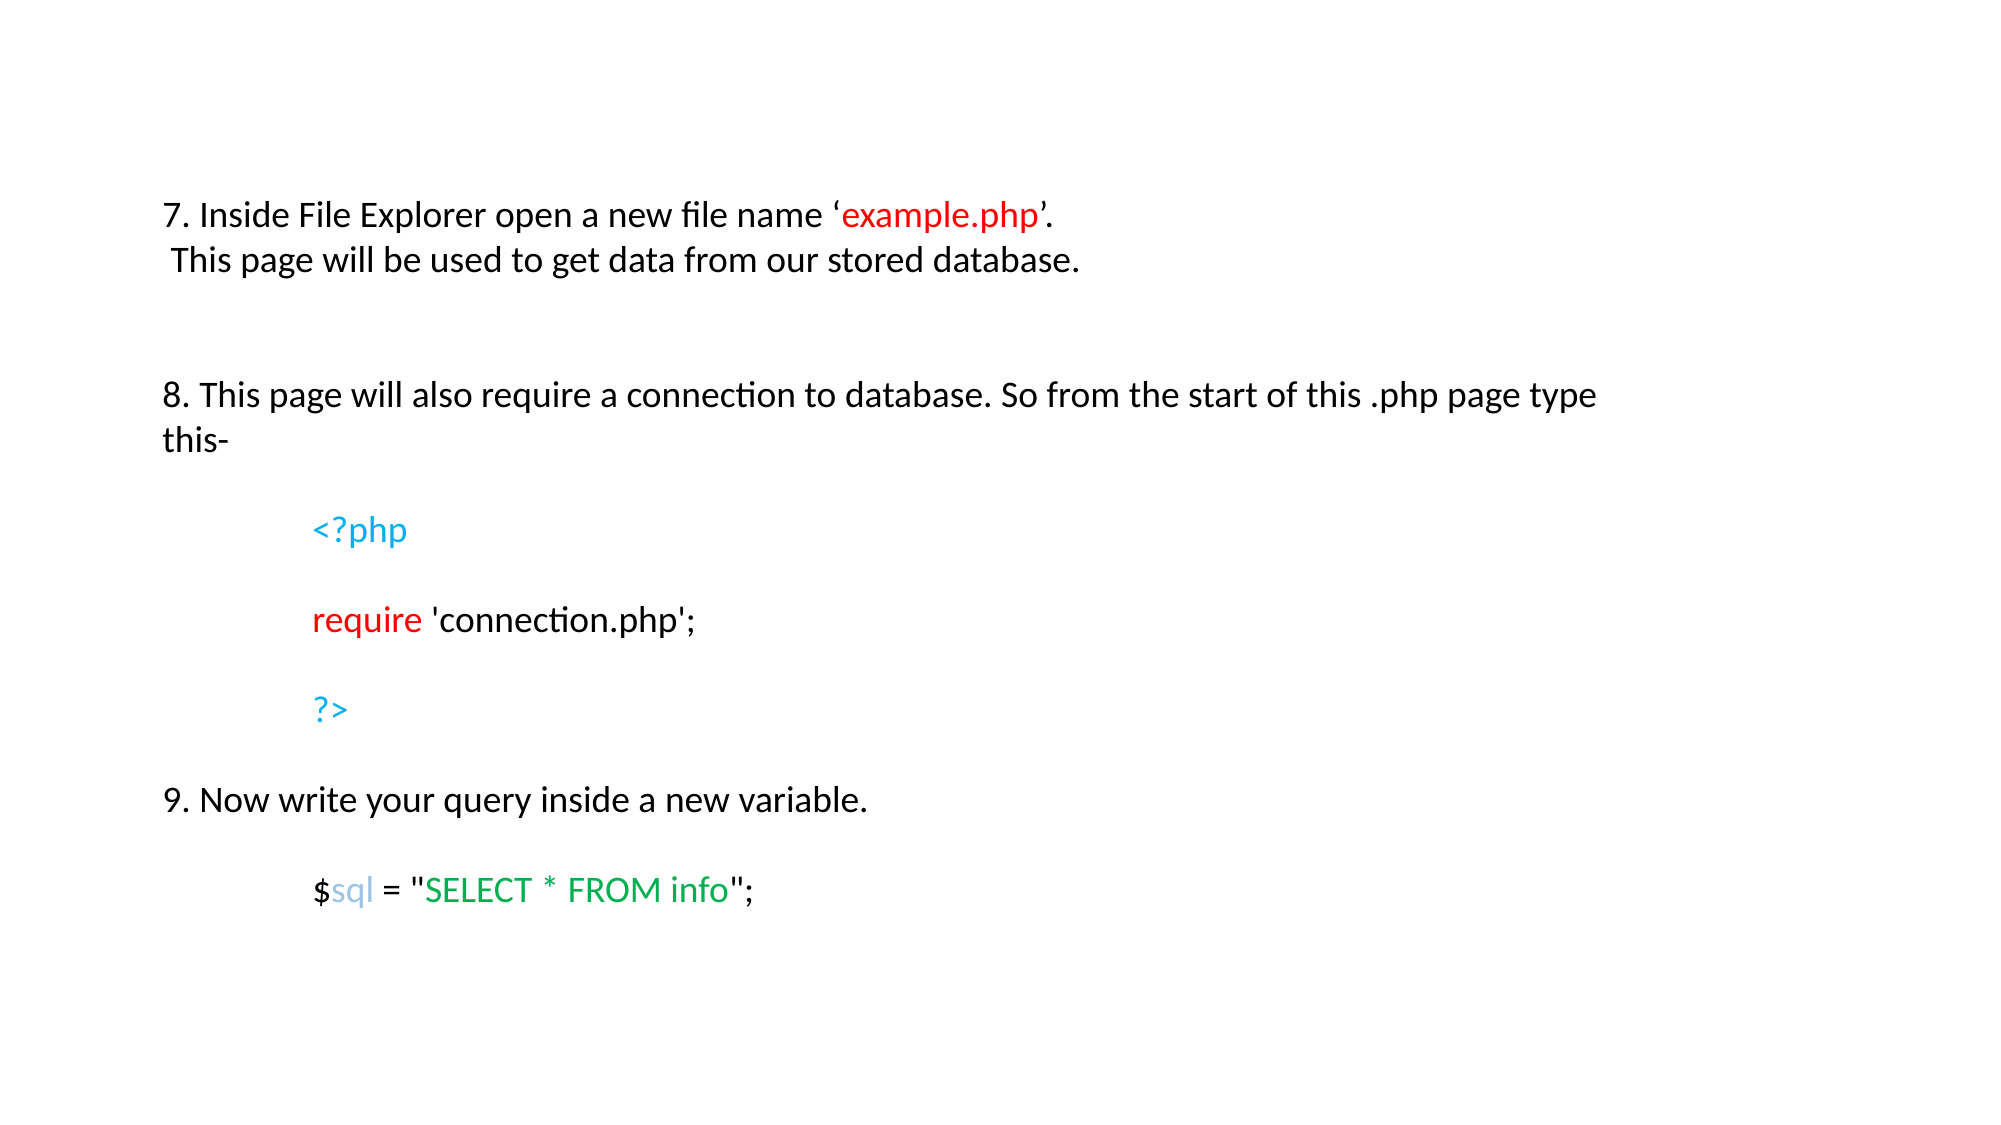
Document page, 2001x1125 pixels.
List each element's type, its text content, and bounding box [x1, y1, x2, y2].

text_box 7. Inside File Explorer open a new file name ‘example.php’. This page will be used to get data from our stored database. 8. This page will also require a connection to database. So from the start of this .php page type this- <?php require 'connection.php'; ?> 9. Now write your query inside a new variable. $sql = "SELECT * FROM info"; [147, 182, 1675, 963]
